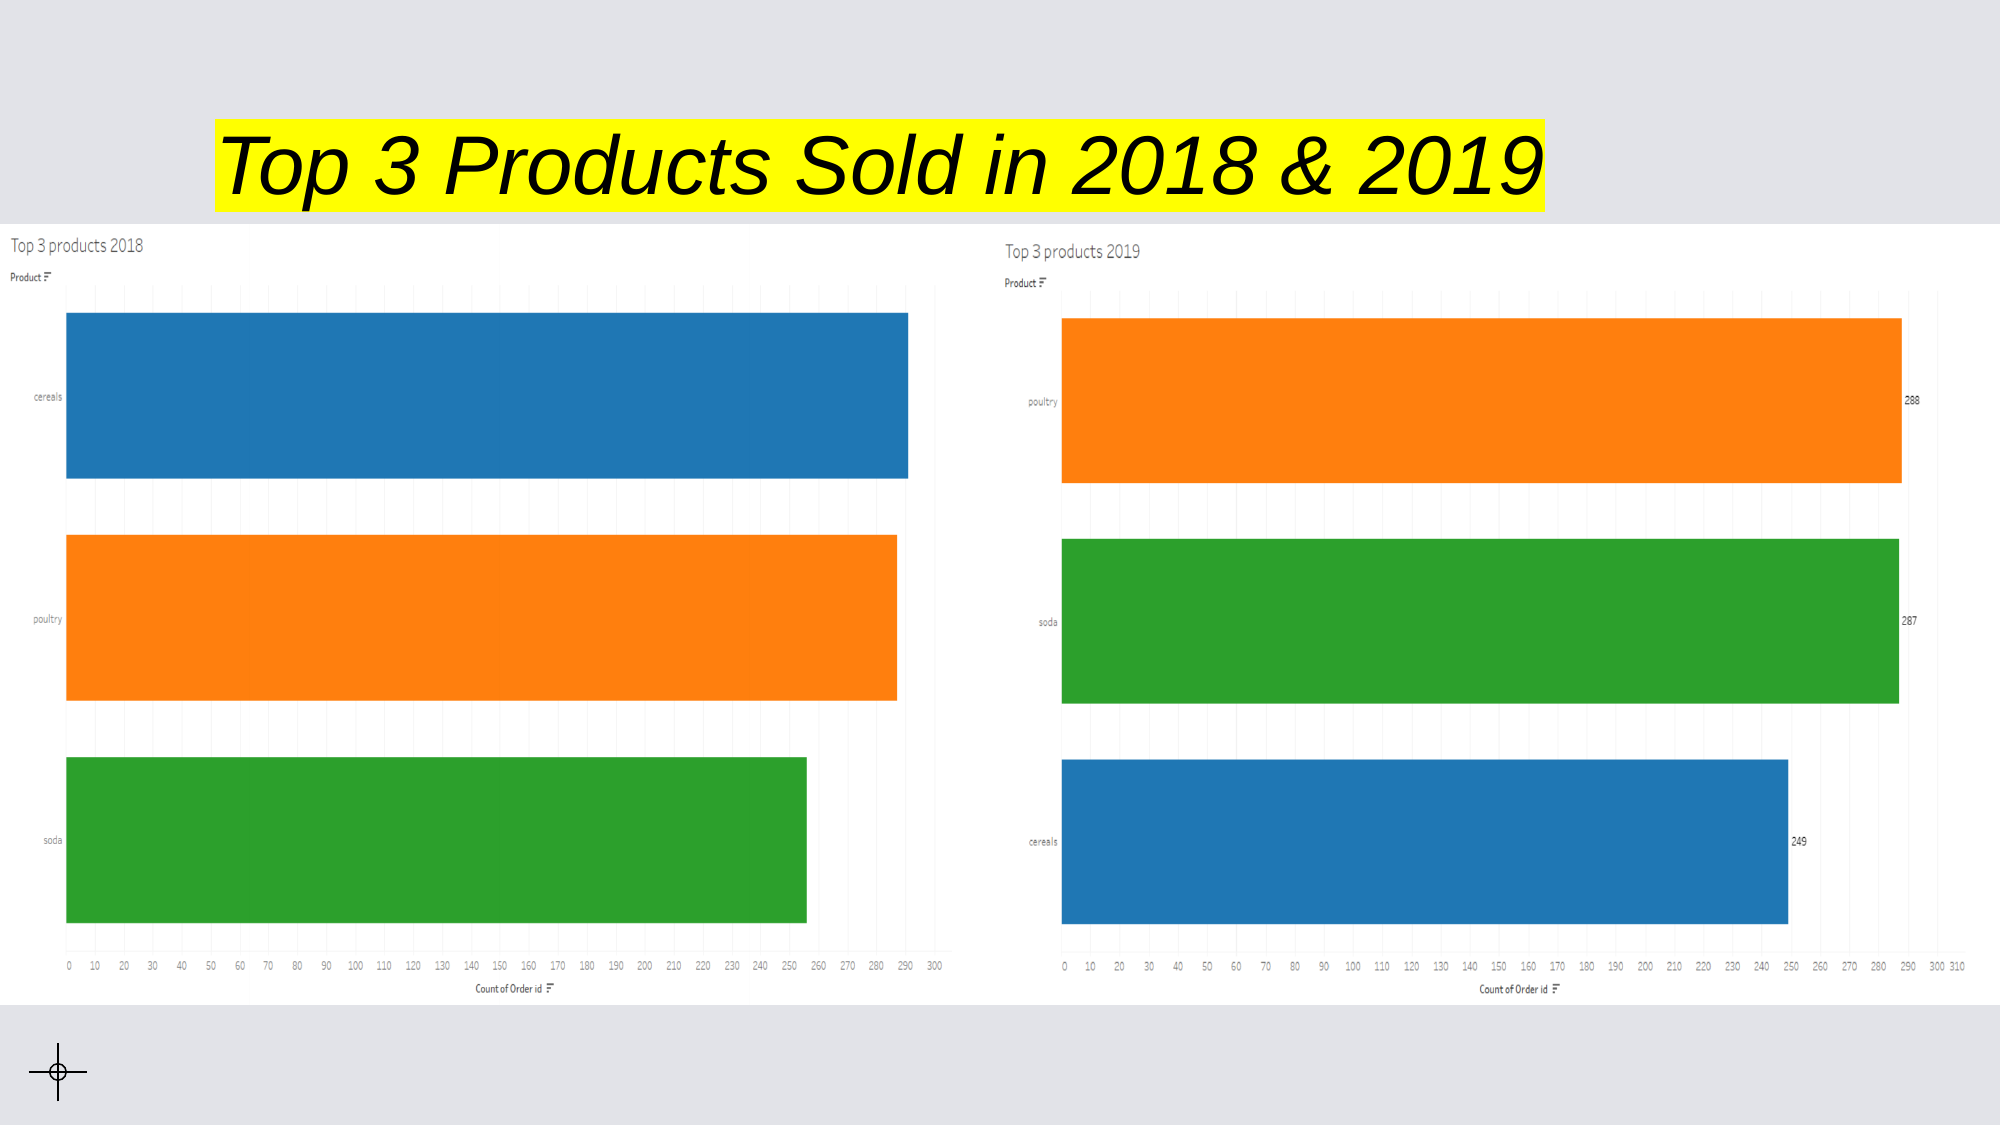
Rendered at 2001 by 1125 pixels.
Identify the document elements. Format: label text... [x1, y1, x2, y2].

picture [999, 224, 2000, 1005]
title Top 3 Products Sold in 2018 & 2019 [200, 59, 1758, 224]
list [0, 224, 999, 1005]
